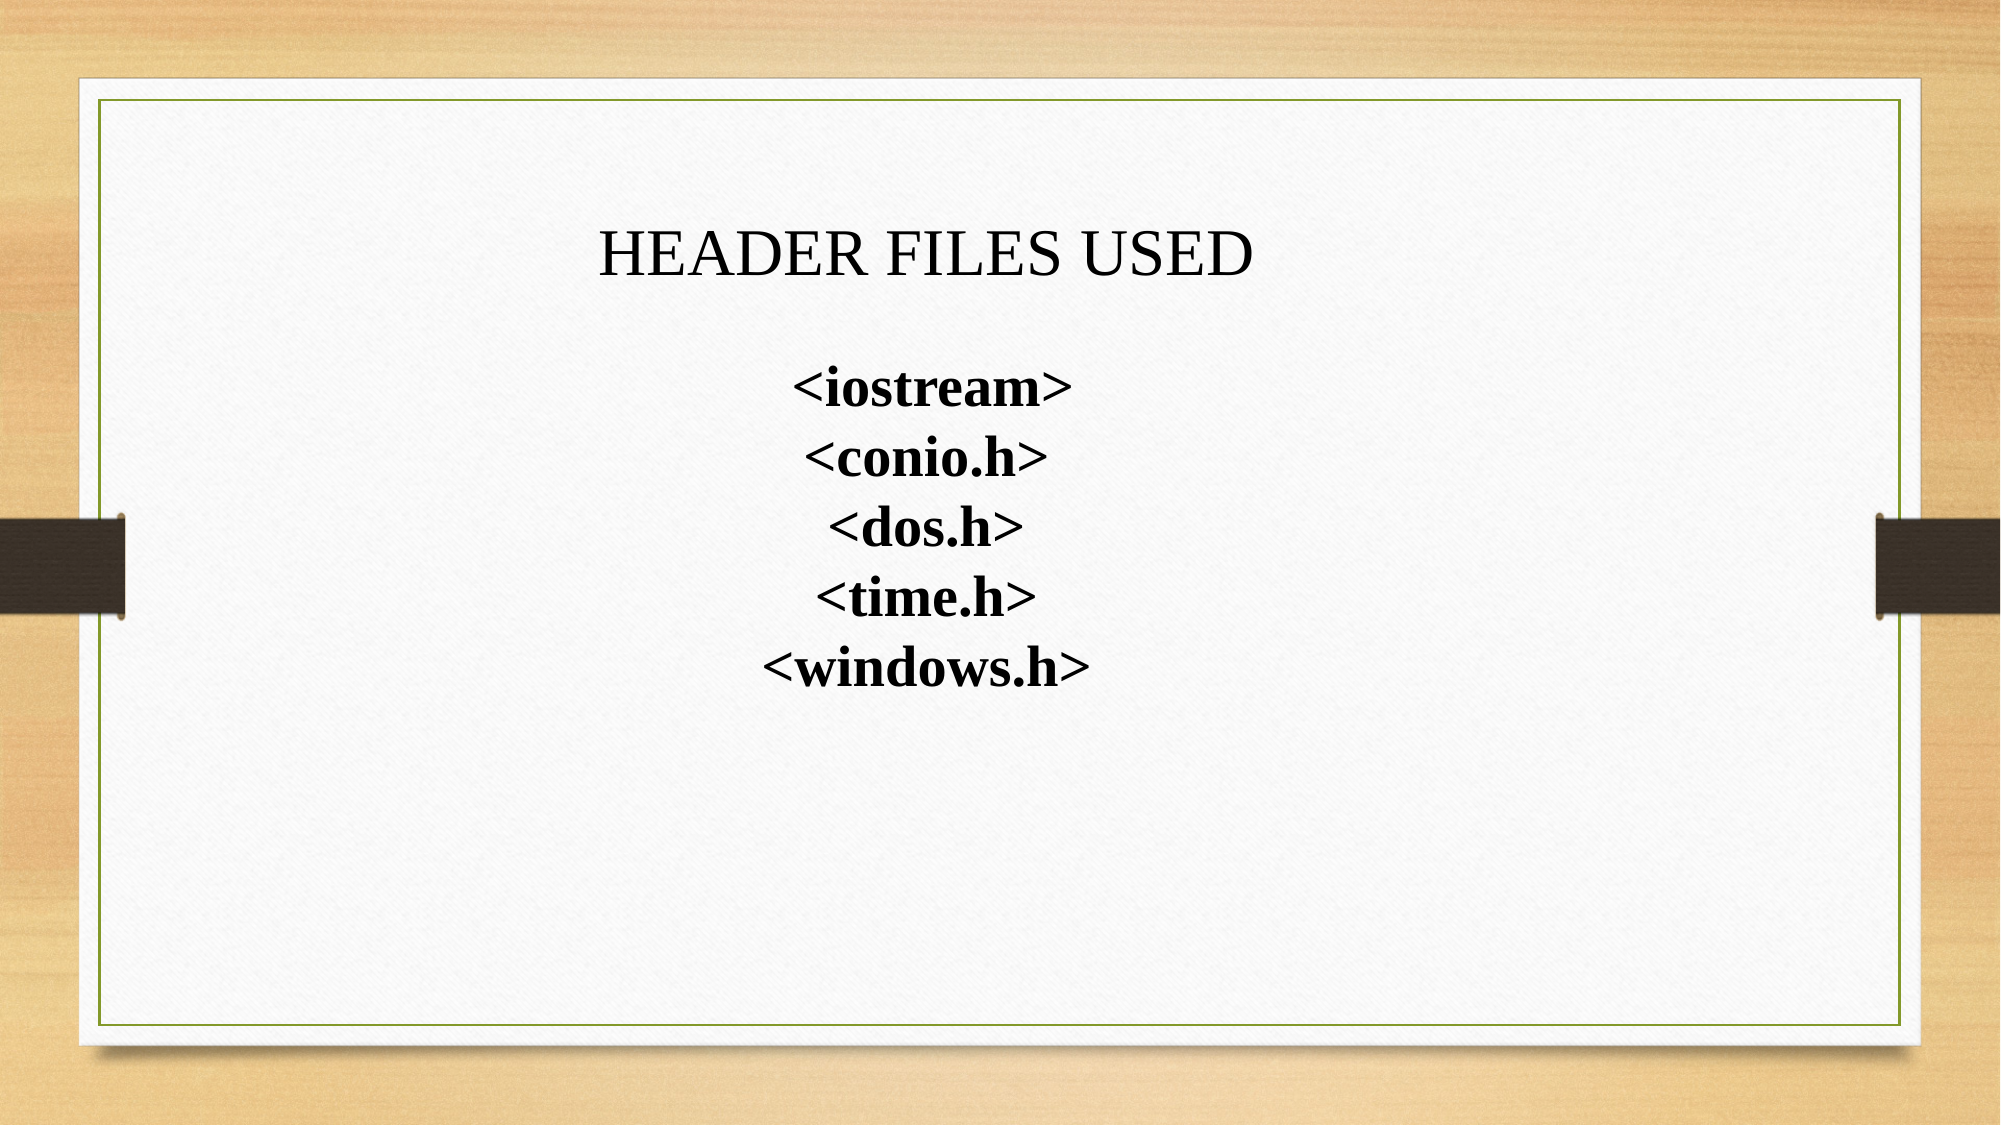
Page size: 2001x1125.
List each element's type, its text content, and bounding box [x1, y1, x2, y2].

text_box HEADER FILES USED <iostream> <conio.h> <dos.h> <time.h> <windows.h> [380, 200, 1473, 751]
picture [0, 0, 2001, 1125]
